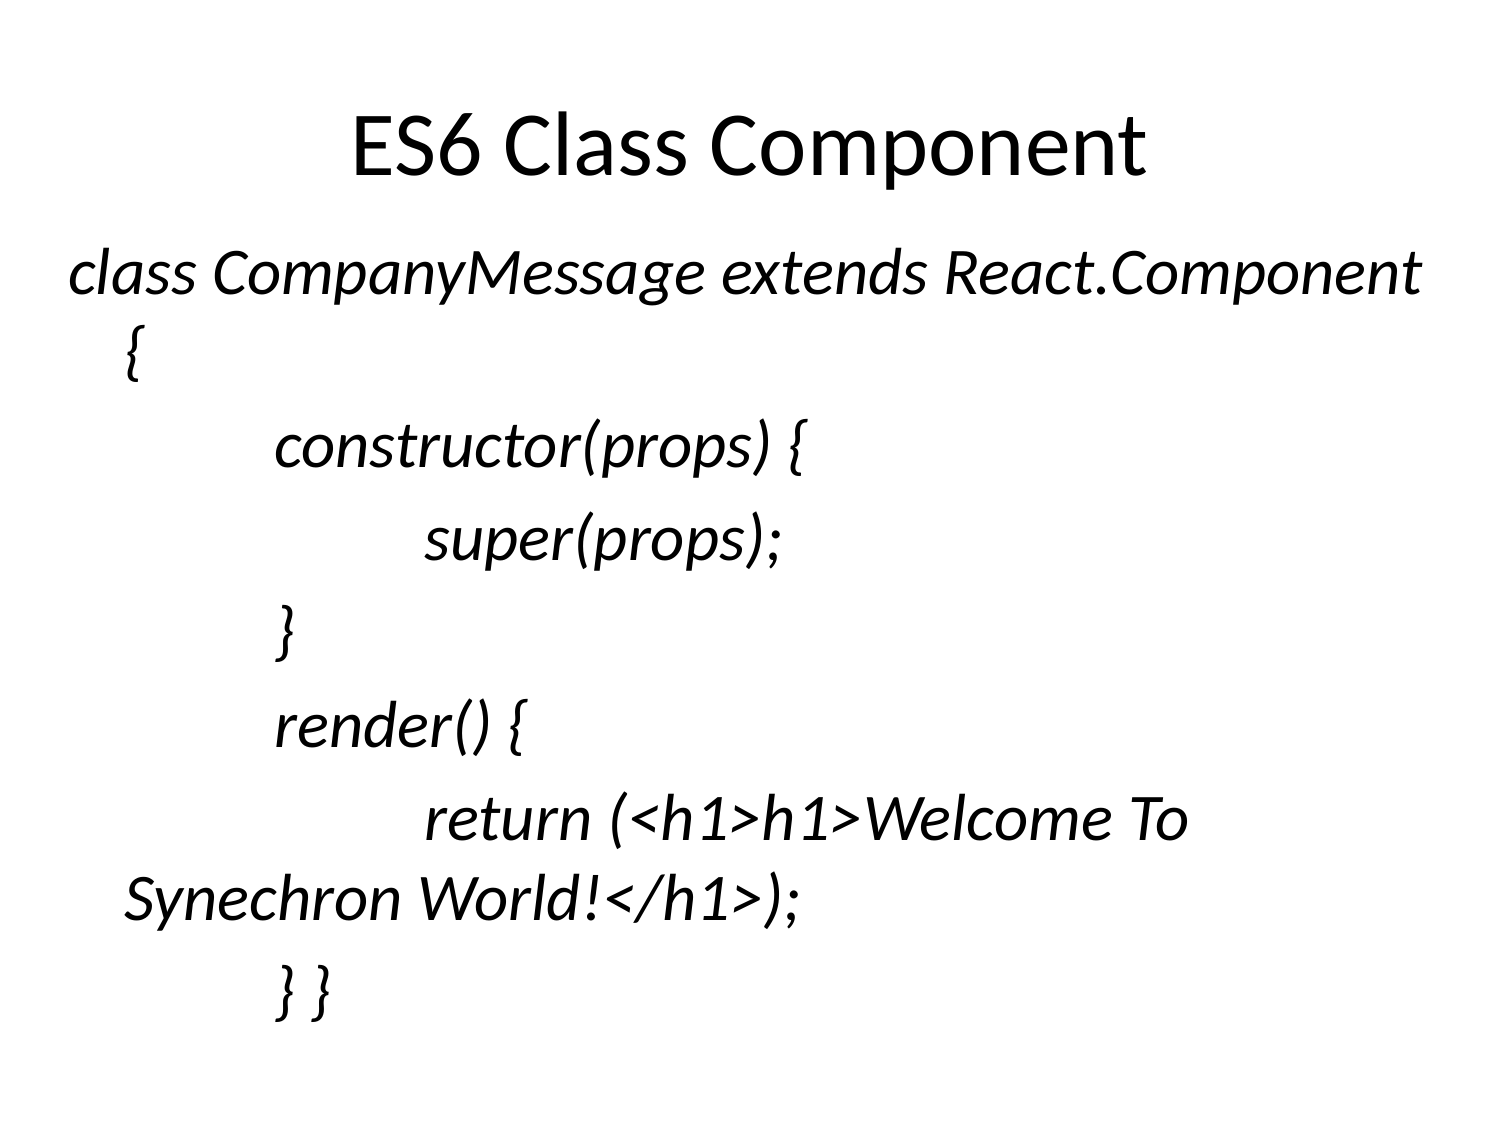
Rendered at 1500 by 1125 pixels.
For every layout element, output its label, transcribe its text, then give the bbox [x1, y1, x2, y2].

title ES6 Class Component [75, 45, 1425, 219]
list class CompanyMessage extends React.Component { constructor(props) { super(props); } render() { return (<h1>h1>Welcome To Synechron World!</h1>); } } [53, 219, 1459, 1094]
